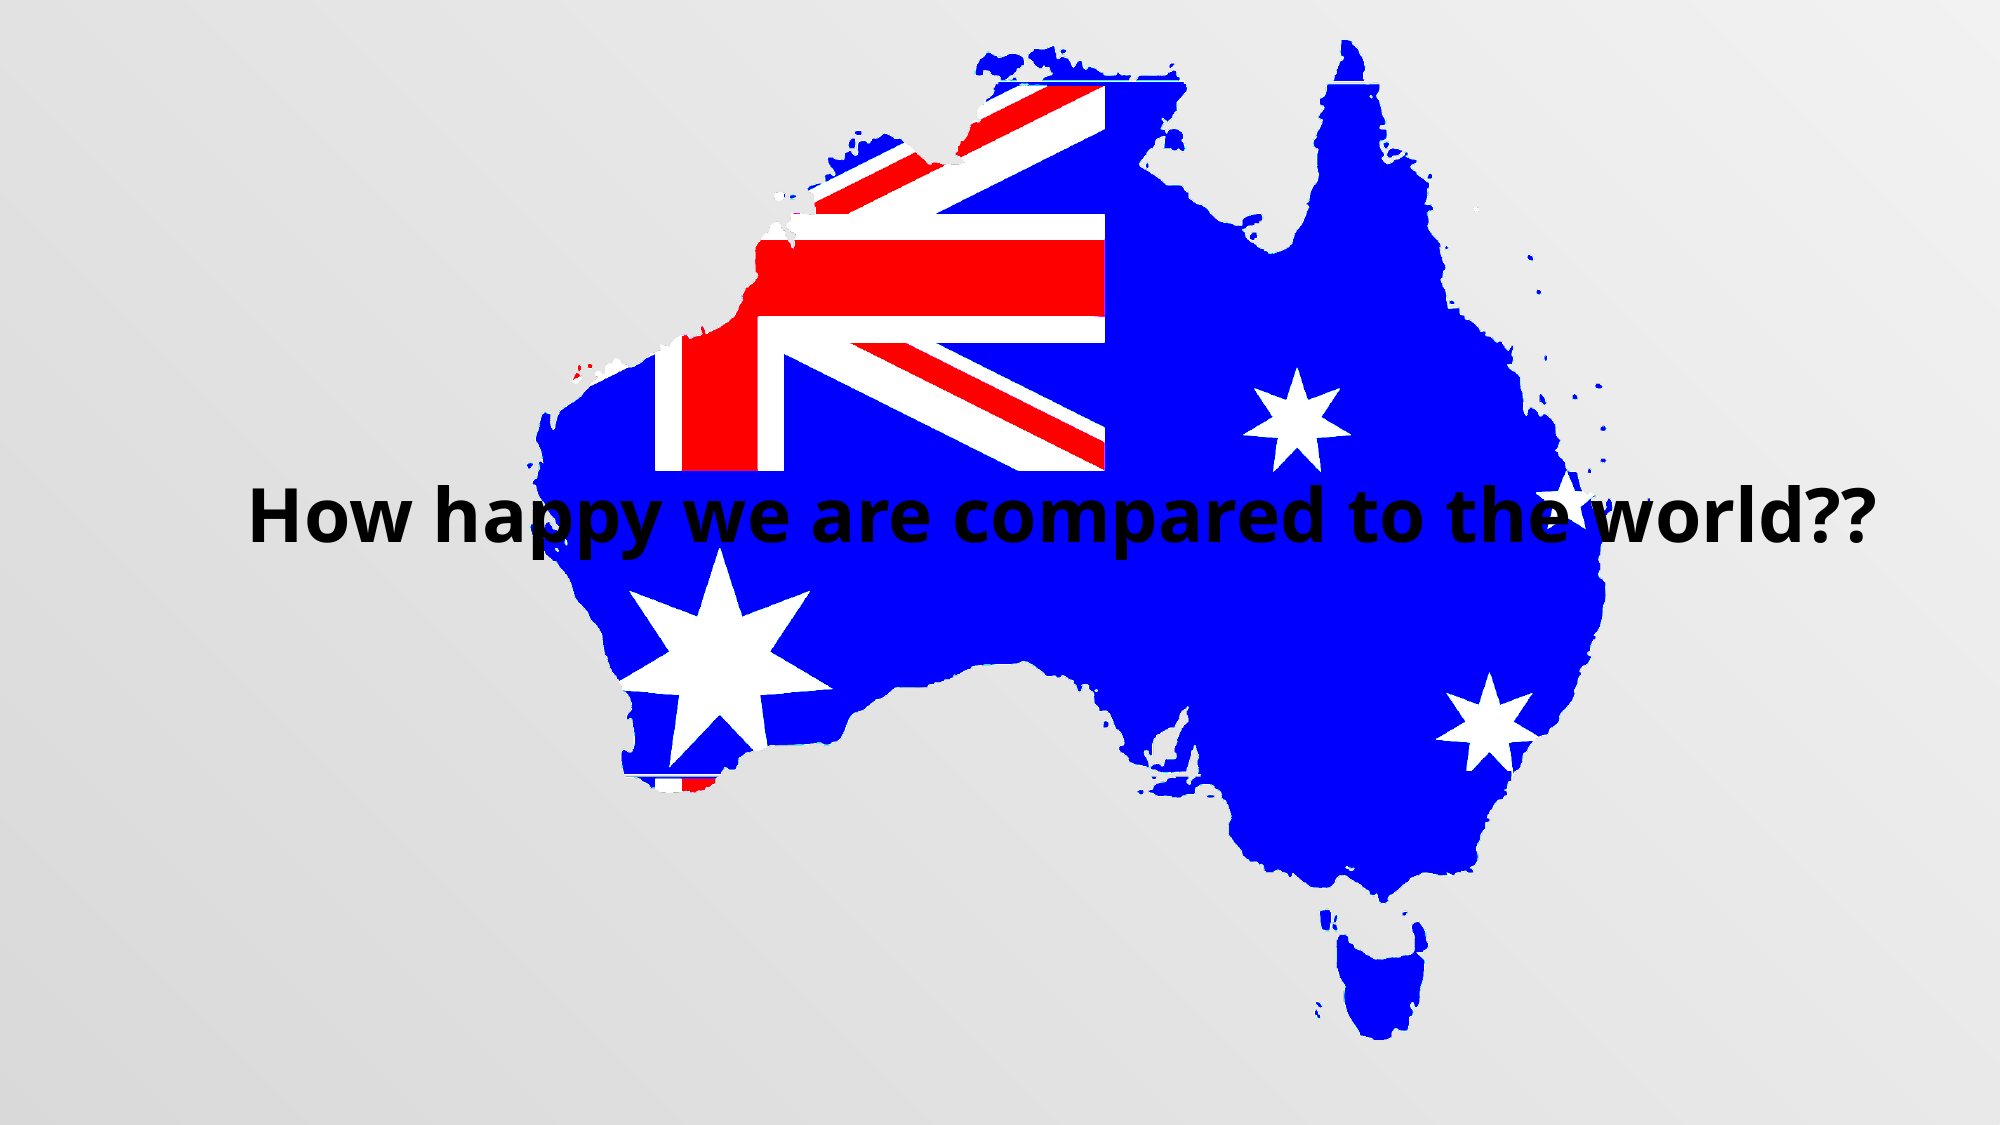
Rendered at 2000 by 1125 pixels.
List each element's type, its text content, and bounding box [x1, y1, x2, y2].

text_box How happy we are compared to the world?? [231, 470, 527, 567]
text_box How happy we are compared to the world?? [1650, 470, 1904, 567]
picture [527, 40, 1650, 1040]
